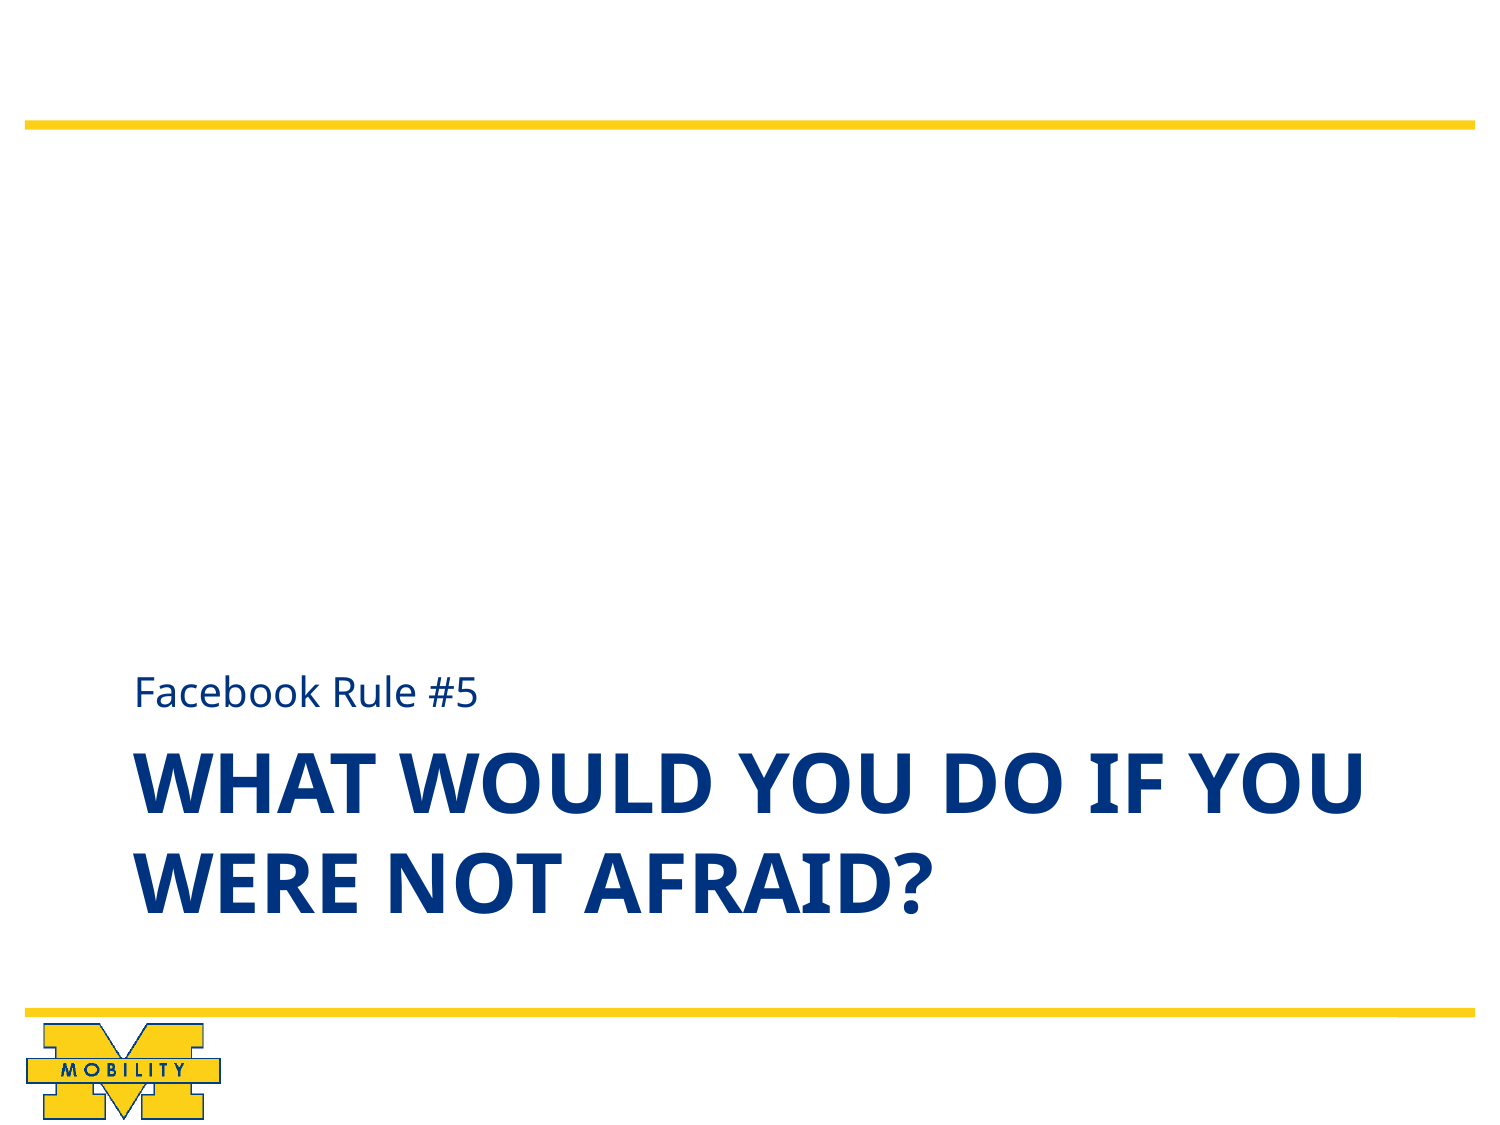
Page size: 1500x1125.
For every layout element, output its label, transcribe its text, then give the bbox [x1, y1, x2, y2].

picture [23, 1020, 224, 1122]
list Facebook Rule #5 [118, 476, 1394, 724]
title What would you do if you were not afraid? [118, 724, 1394, 947]
